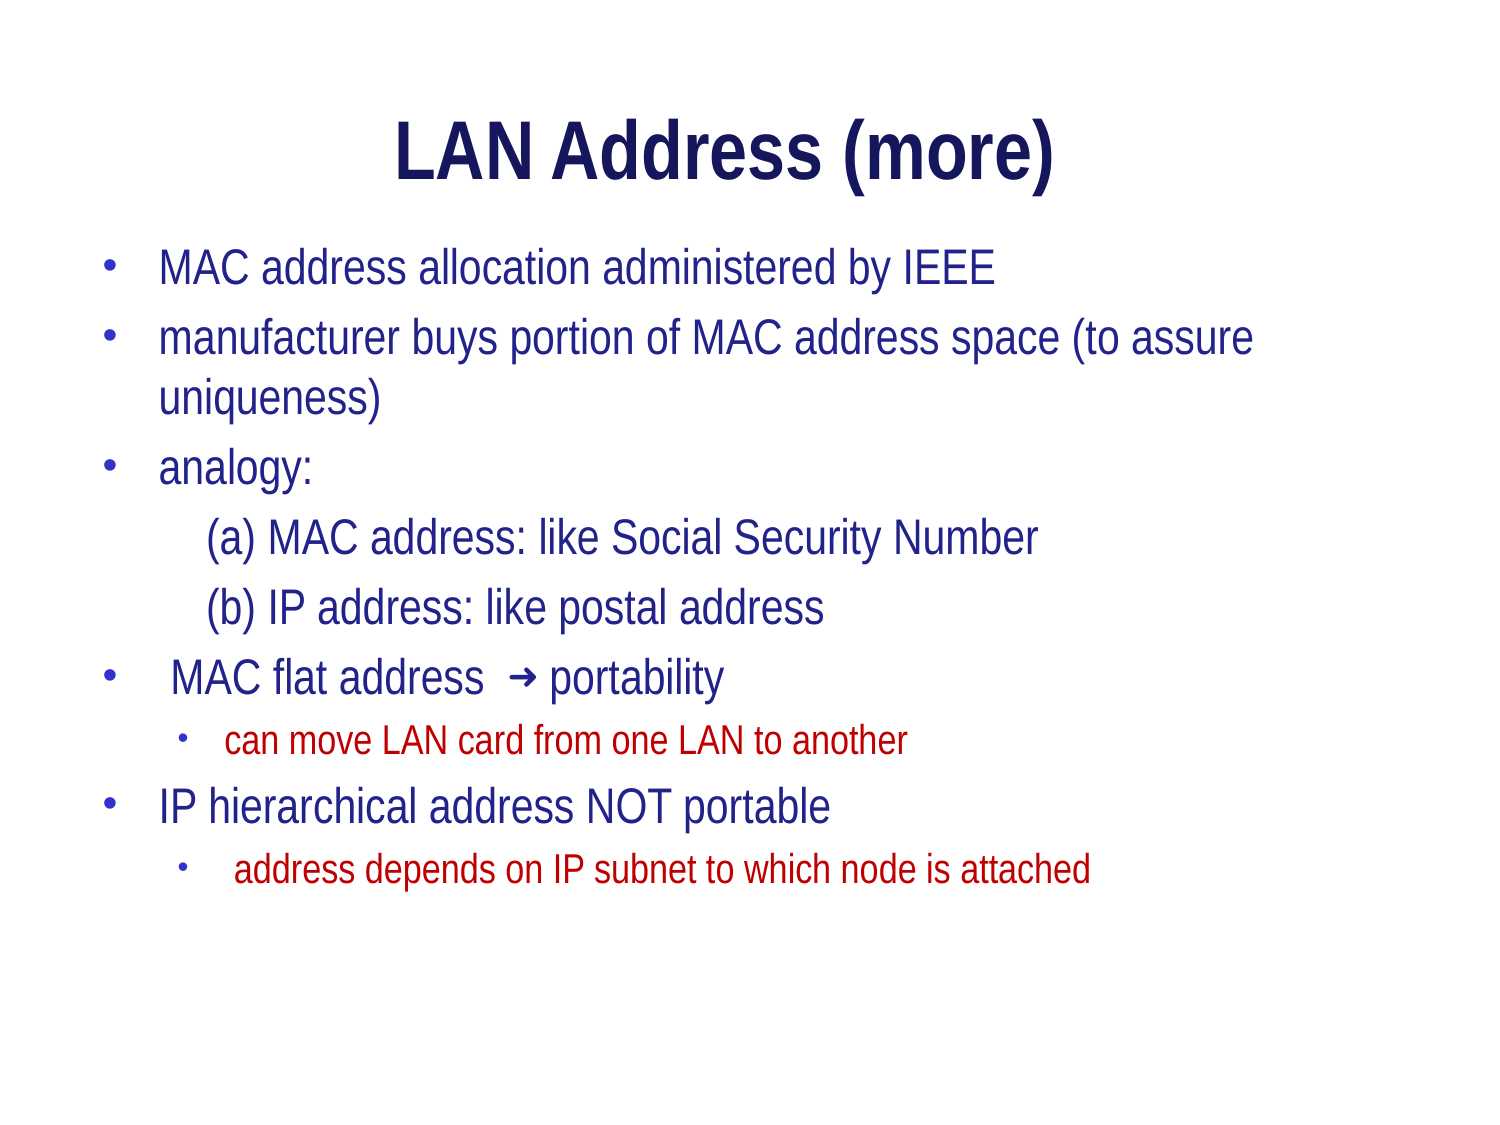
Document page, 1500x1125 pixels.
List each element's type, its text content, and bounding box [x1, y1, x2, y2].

list MAC address allocation administered by IEEE manufacturer buys portion of MAC address space (to assure uniqueness) analogy: (a) MAC address: like Social Security Number (b) IP address: like postal address MAC flat address ➜ portability can move LAN card from one LAN to another IP hierarchical address NOT portable address depends on IP subnet to which node is attached [87, 227, 1363, 990]
title LAN Address (more) [87, 67, 1363, 225]
